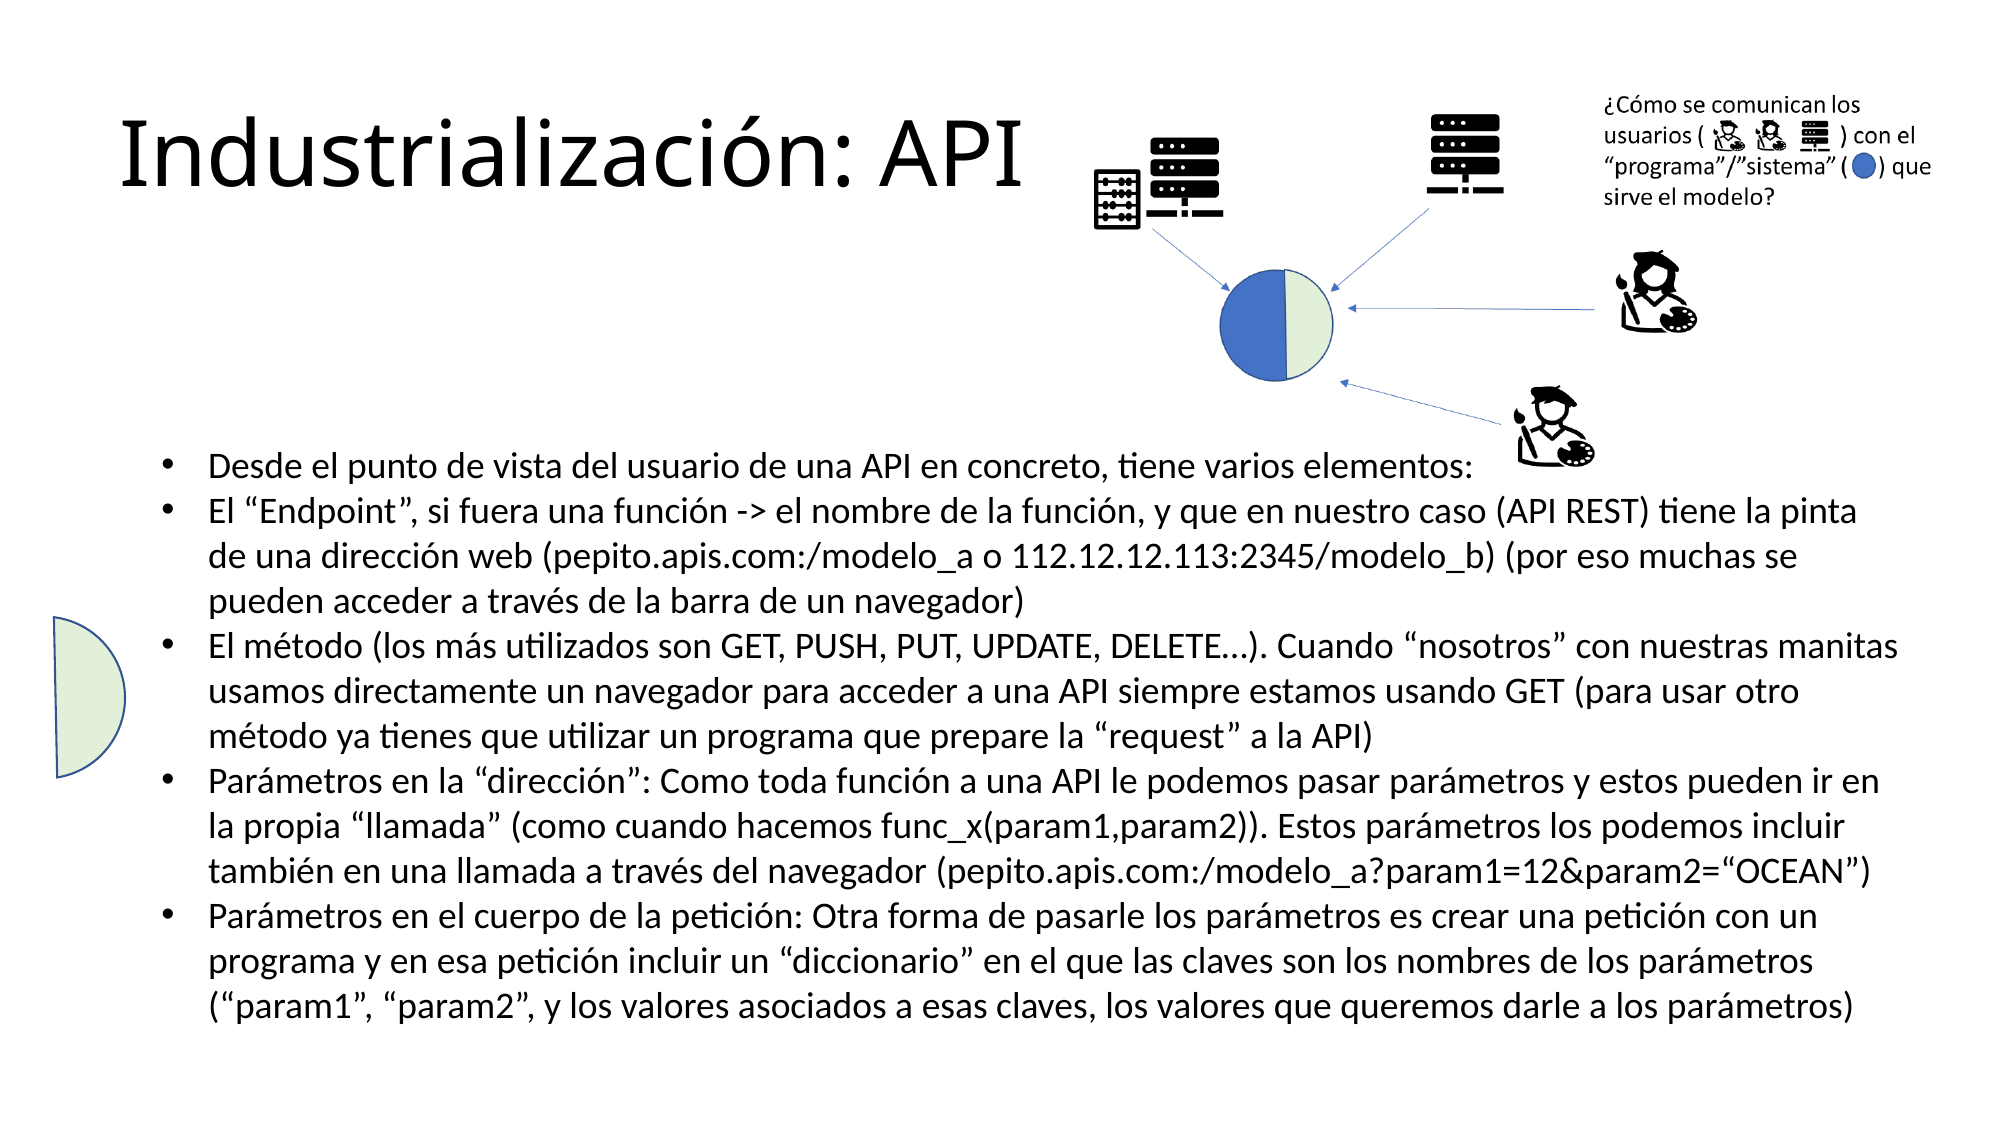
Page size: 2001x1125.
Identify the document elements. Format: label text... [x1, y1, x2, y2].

text_box Desde el punto de vista del usuario de una API en concreto, tiene varios elementos: El “Endpoint”, si fuera una función -> el nombre de la función, y que en nuestro caso (API REST) tiene la pinta de una dirección web (pepito.apis.com:/modelo_a o 112.12.12.113:2345/modelo_b) (por eso muchas se pueden acceder a través de la barra de un navegador) El método (los más utilizados son GET, PUSH, PUT, UPDATE, DELETE…). Cuando “nosotros” con nuestras manitas usamos directamente un navegador para acceder a una API siempre estamos usando GET (para usar otro método ya tienes que utilizar un programa que prepare la “request” a la API) Parámetros en la “dirección”: Como toda función a una API le podemos pasar parámetros y estos pueden ir en la propia “llamada” (como cuando hacemos func_x(param1,param2)). Estos parámetros los podemos incluir también en una llamada a través del navegador (pepito.apis.com:/modelo_a?param1=12&param2=“OCEAN”) Parámetros en el cuerpo de la petición: Otra forma de pasarle los parámetros es crear una petición con un programa y en esa petición incluir un “diccionario” en el que las claves son los nombres de los parámetros (“param1”, “param2”, y los valores asociados a esas claves, los valores que queremos darle a los parámetros) [146, 388, 1918, 1034]
text_box [52, 615, 127, 779]
picture [1081, 79, 1956, 475]
title Industrialización: API [104, 47, 1830, 266]
